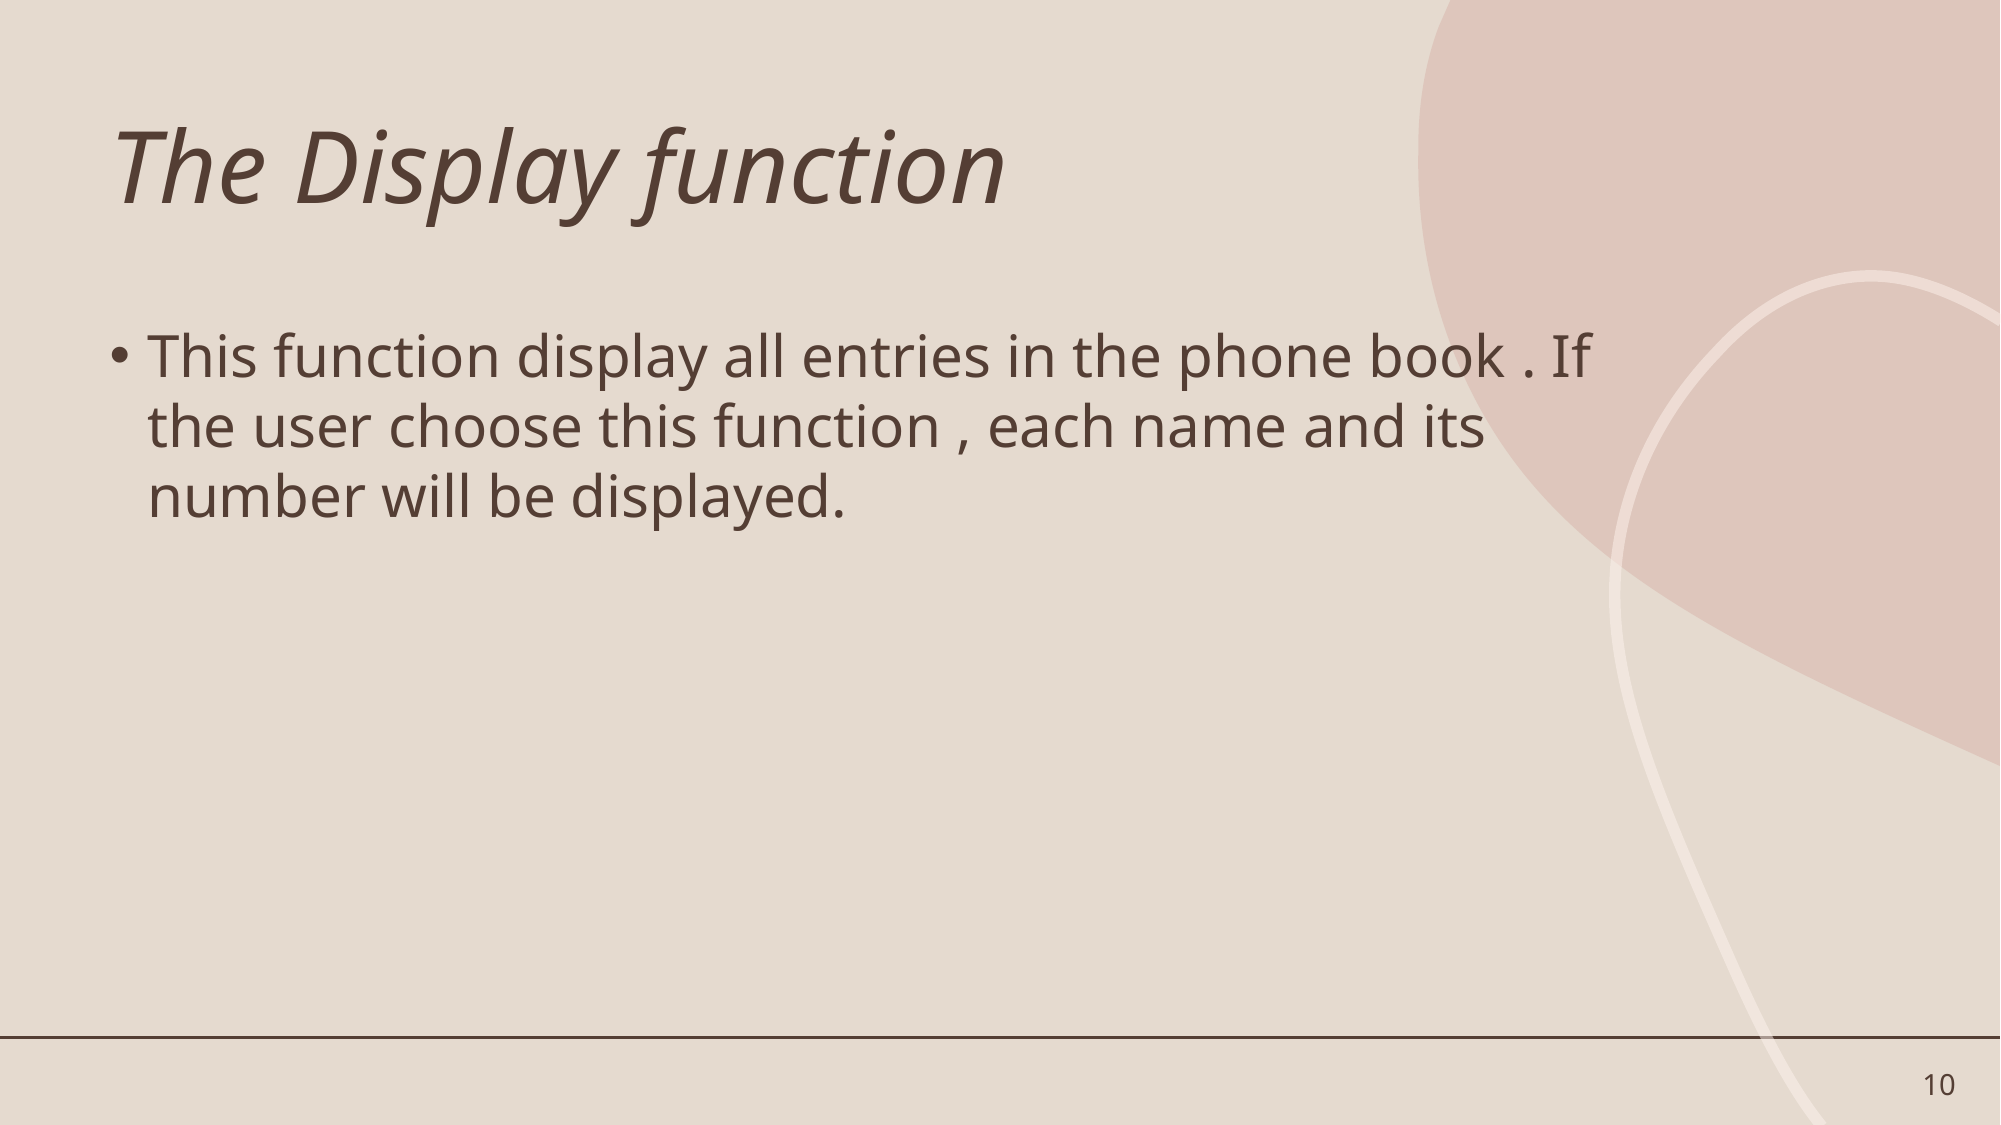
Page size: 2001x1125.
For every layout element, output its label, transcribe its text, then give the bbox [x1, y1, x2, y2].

list This function display all entries in the phone book . If the user choose this function , each name and its number will be displayed. [94, 311, 1631, 948]
title The Display function [94, 115, 1820, 227]
slide_number 10 [1808, 1060, 1971, 1112]
